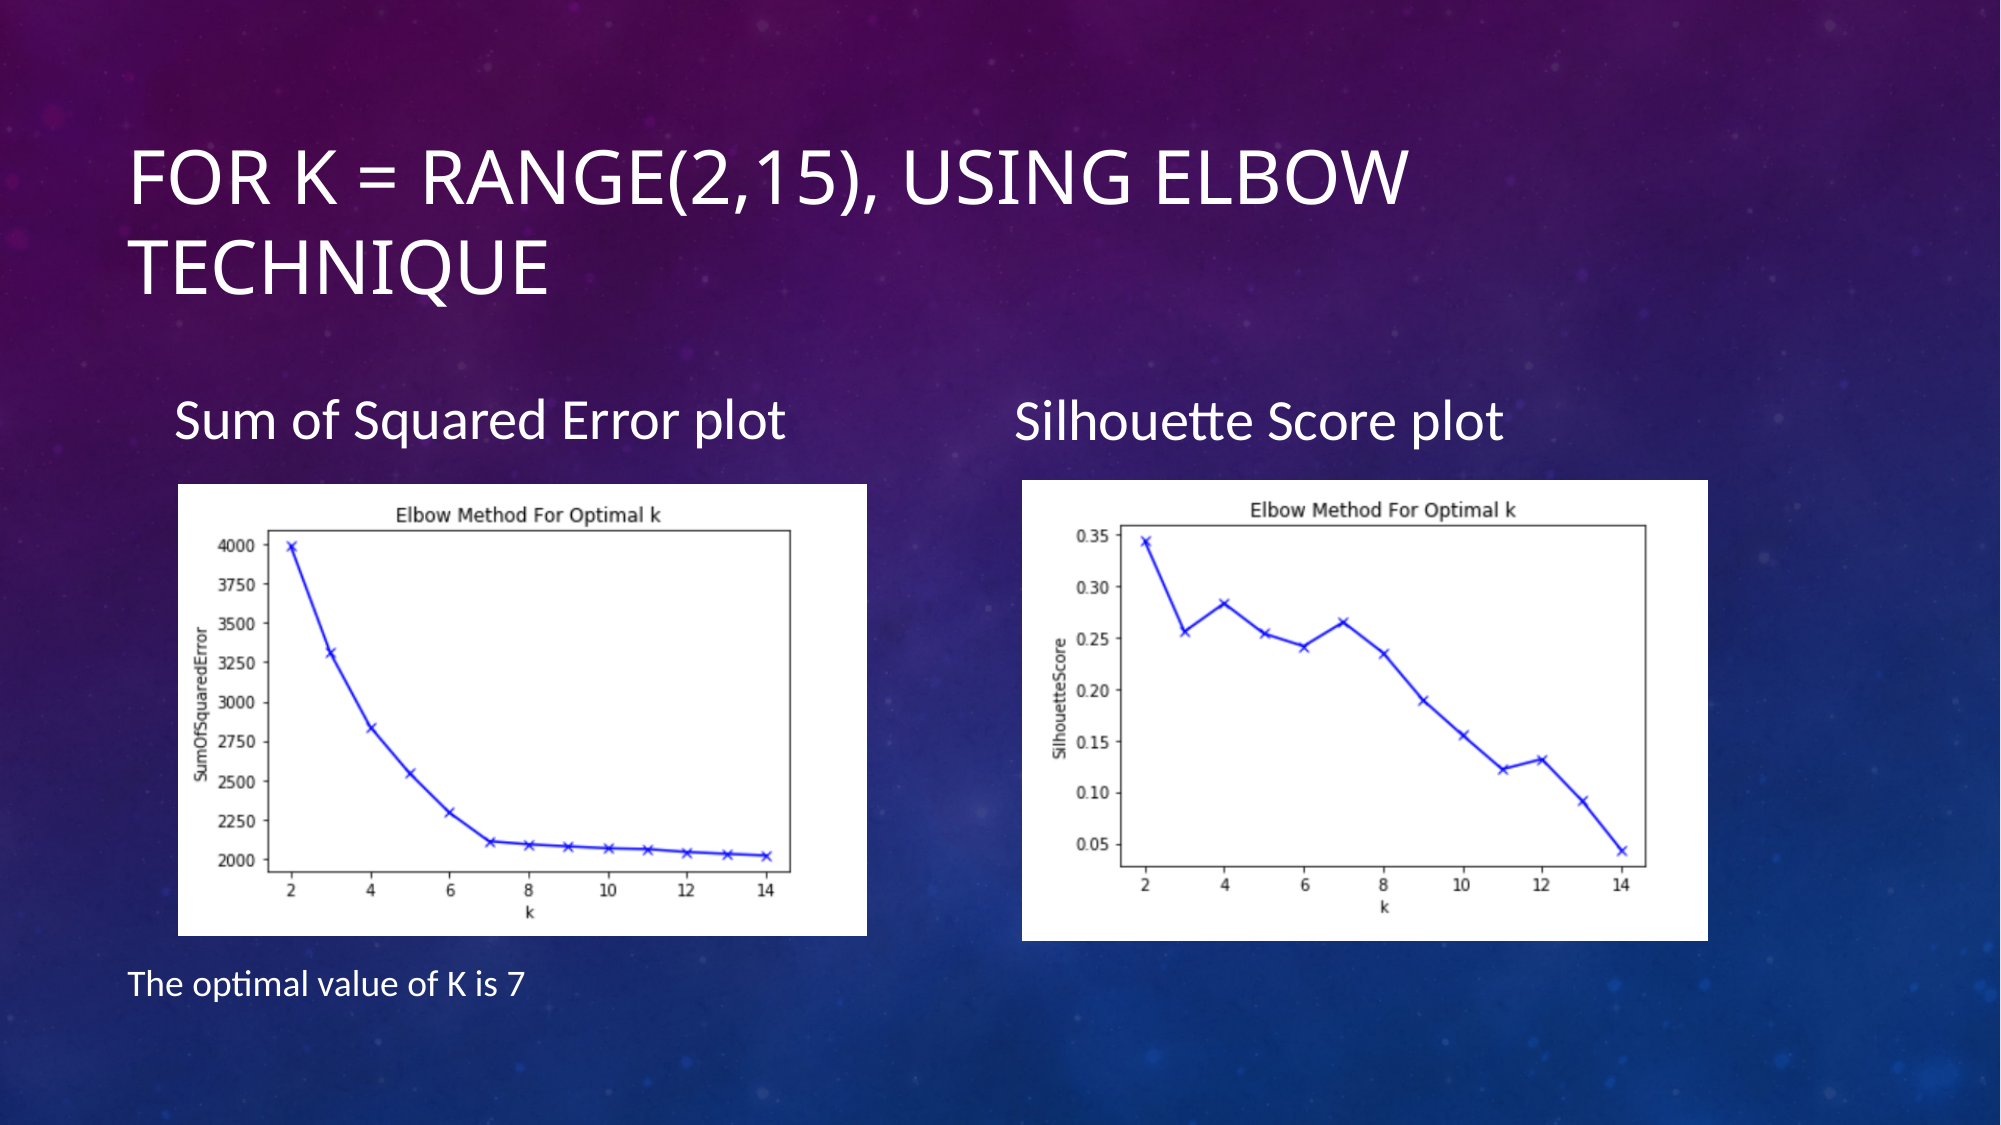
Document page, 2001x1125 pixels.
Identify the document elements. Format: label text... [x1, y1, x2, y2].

list Silhouette Score plot [999, 365, 1775, 460]
list Sum of Squared Error plot [159, 363, 933, 459]
text_box The optimal value of K is 7 [112, 951, 1257, 1012]
picture [0, 0, 2001, 1125]
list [177, 484, 867, 937]
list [1022, 479, 1708, 941]
title For K = range(2,15), using elbow technique [112, 99, 1775, 339]
